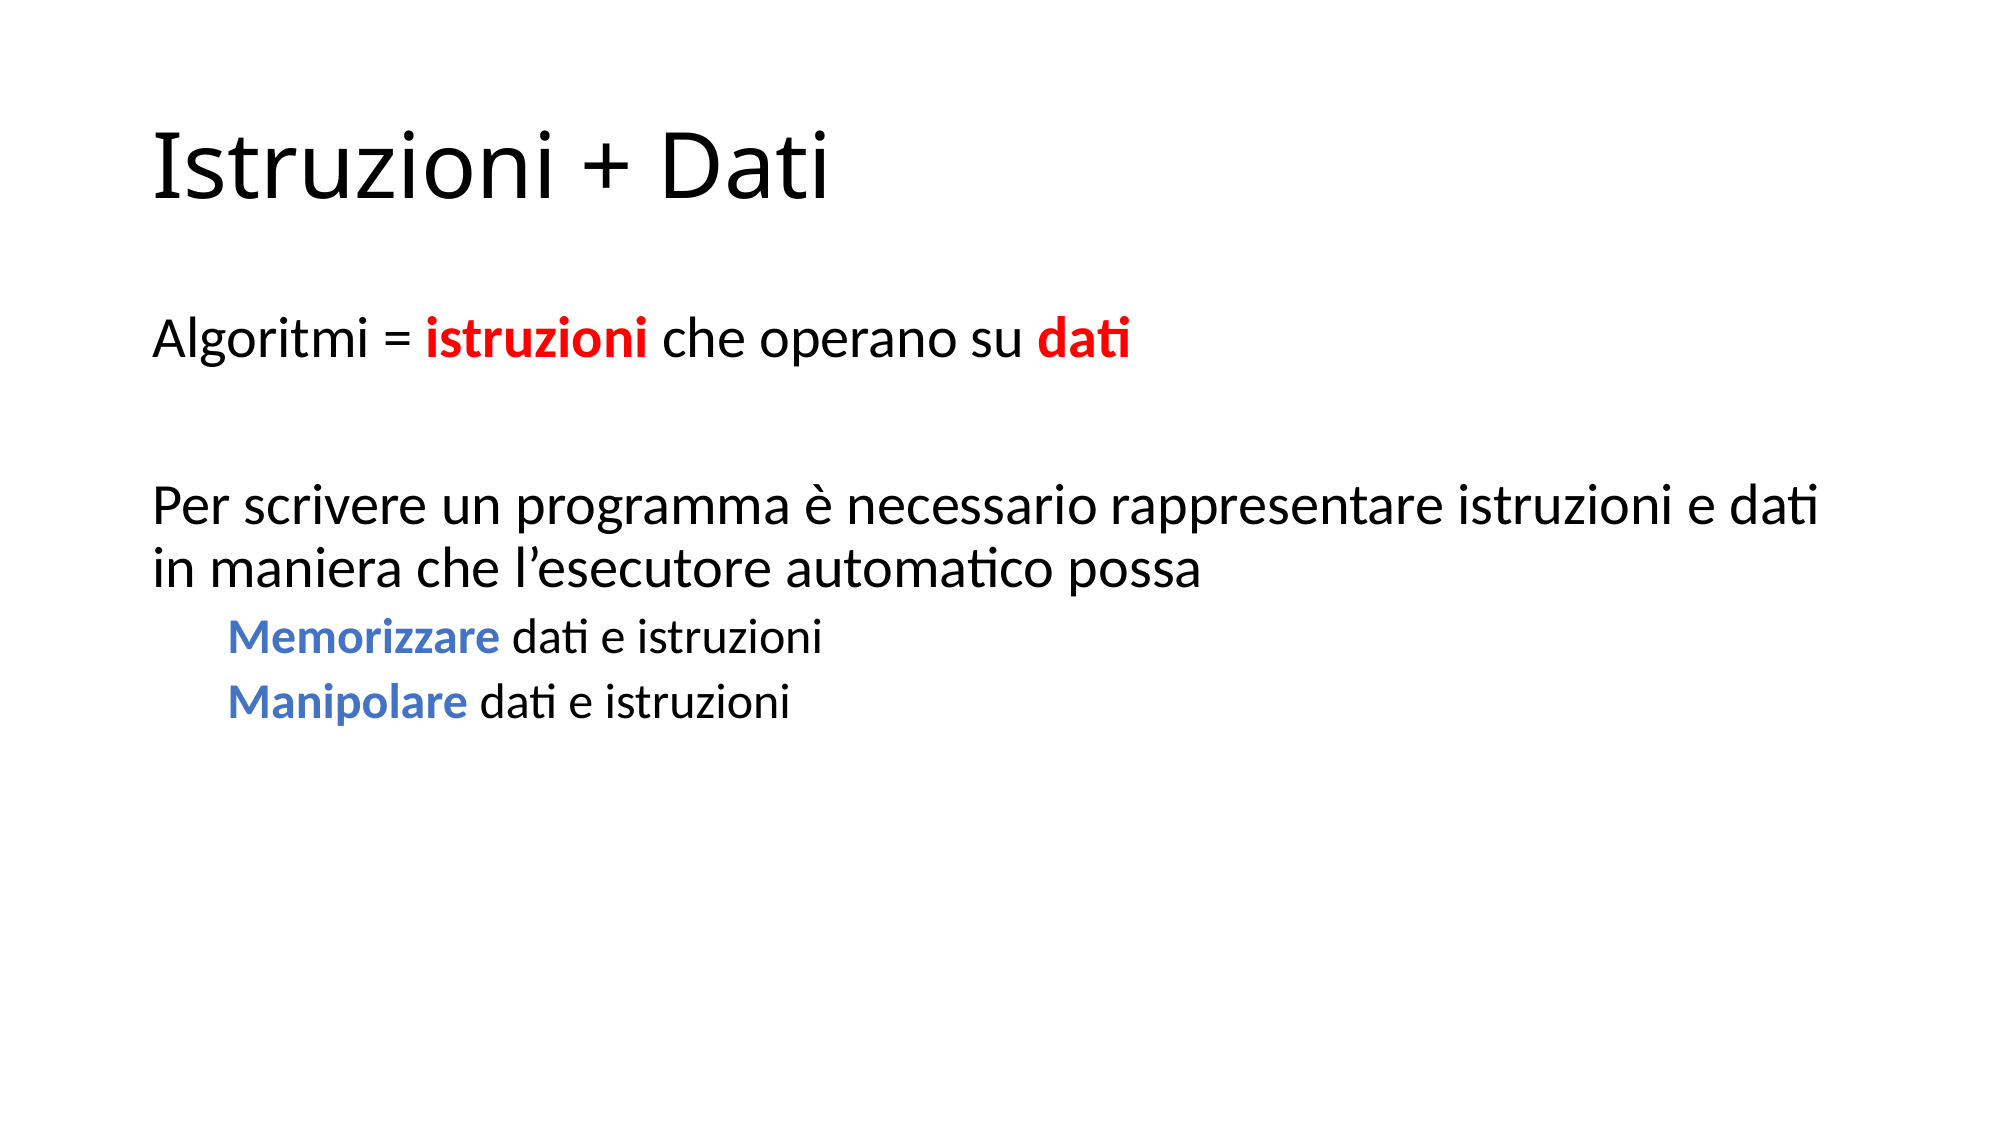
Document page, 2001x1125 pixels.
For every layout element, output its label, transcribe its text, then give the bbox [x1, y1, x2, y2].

list Algoritmi = istruzioni che operano su dati Per scrivere un programma è necessario rappresentare istruzioni e dati in maniera che l’esecutore automatico possa Memorizzare dati e istruzioni Manipolare dati e istruzioni [137, 299, 1863, 1014]
title Istruzioni + Dati [137, 59, 1863, 278]
